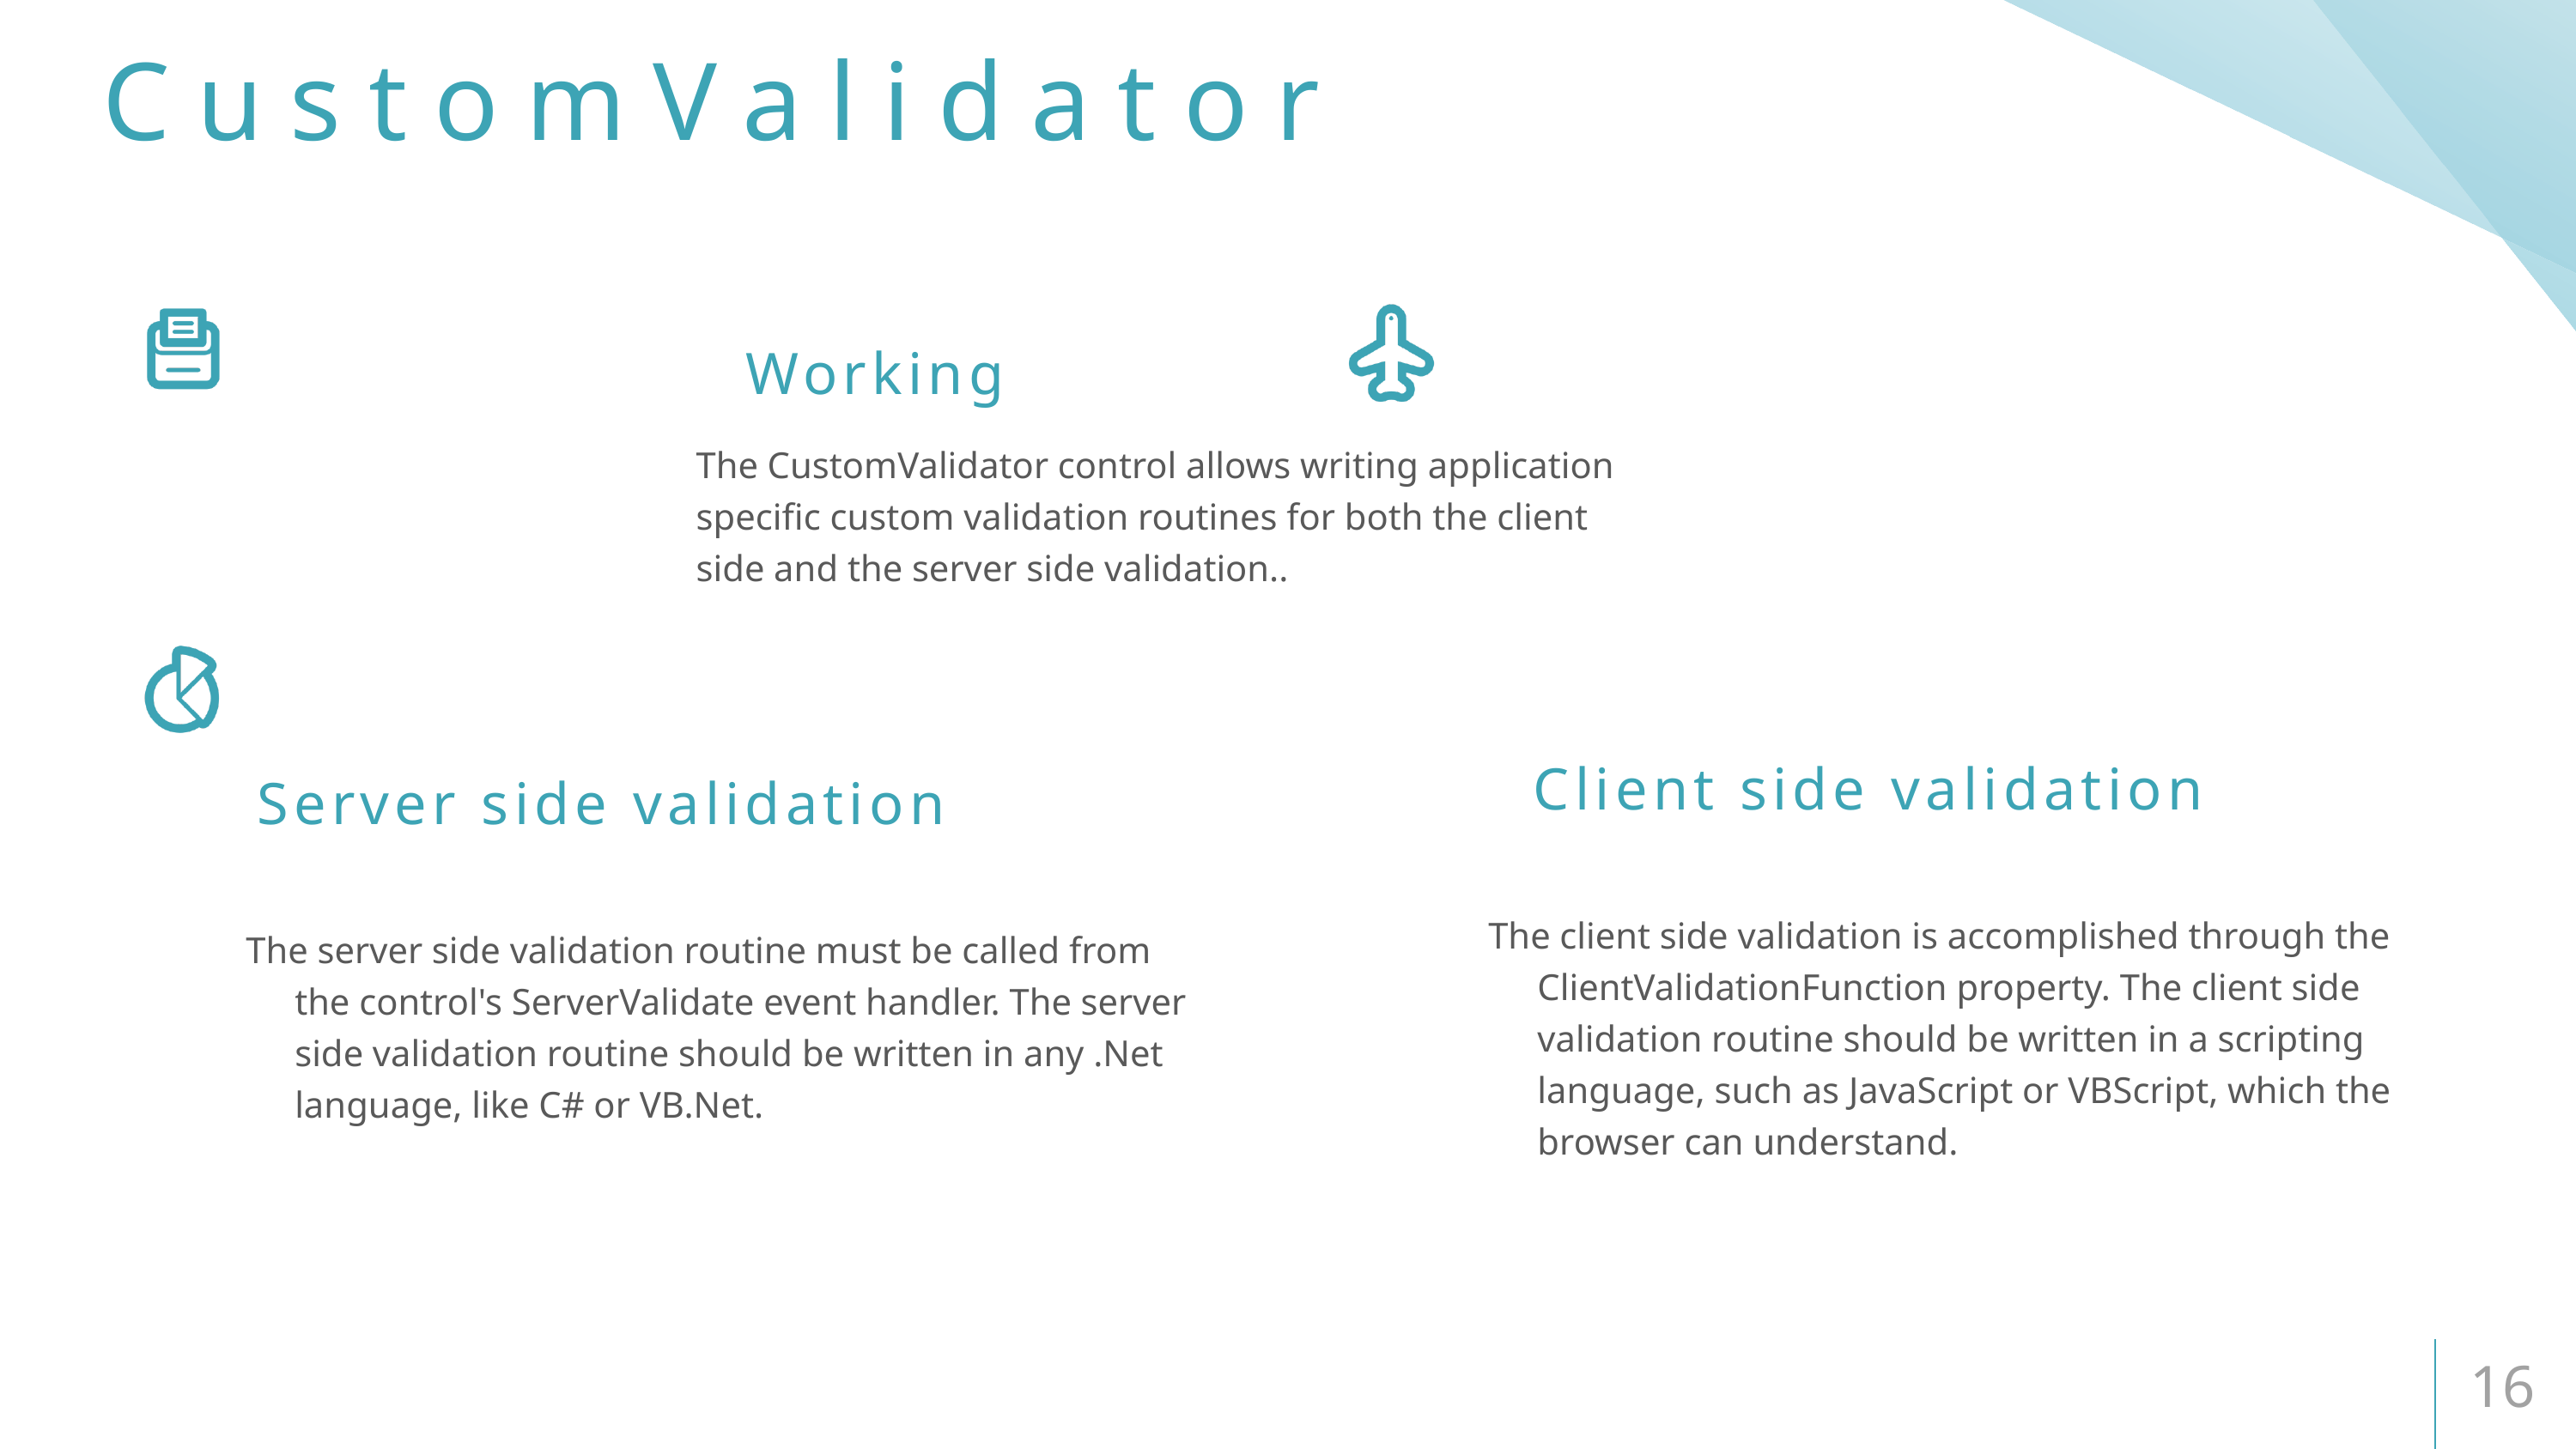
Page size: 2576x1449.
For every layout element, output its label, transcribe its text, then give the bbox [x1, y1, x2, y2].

list Working [722, 312, 1724, 421]
picture [133, 299, 236, 402]
list Client side validation [1510, 727, 2512, 837]
picture [133, 641, 236, 744]
picture [1338, 299, 1441, 402]
slide_number 16 [2446, 1350, 2575, 1428]
list The CustomValidator control allows writing application specific custom validation routines for both the client side and the server side validation.. [672, 422, 1675, 658]
list Server side validation [234, 742, 1236, 852]
list The client side validation is accomplished through the ClientValidationFunction property. The client side validation routine should be written in a scripting language, such as JavaScript or VBScript, which the browser can understand. [1465, 893, 2467, 1128]
list The server side validation routine must be called from the control's ServerValidate event handler. The server side validation routine should be written in any .Net language, like C# or VB.Net. [222, 907, 1224, 1143]
title CustomValidator [89, 27, 2448, 186]
